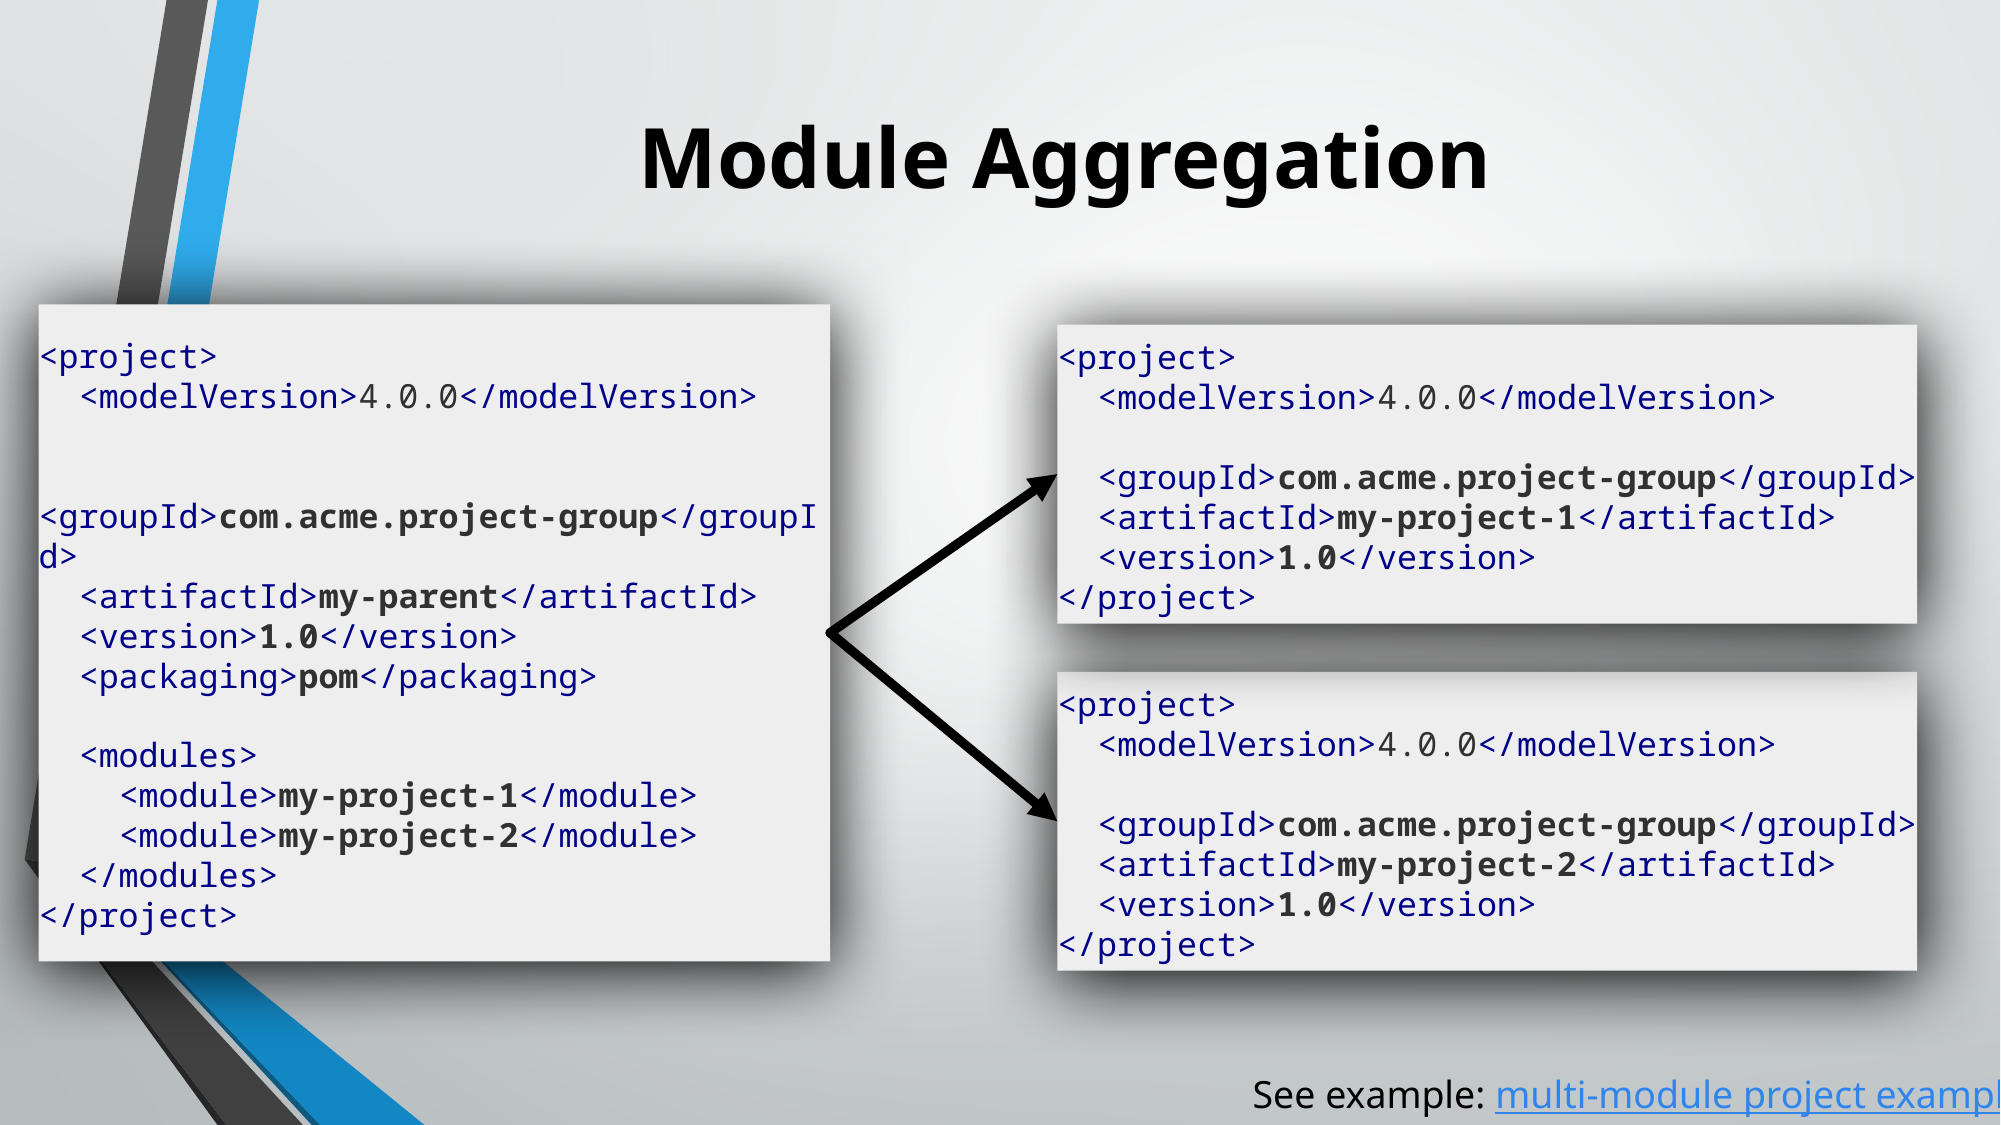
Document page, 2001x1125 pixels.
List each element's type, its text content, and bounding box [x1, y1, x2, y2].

text_box <project> <modelVersion>4.0.0</modelVersion> <groupId>com.acme.project-group</groupId> <artifactId>my-project-1</artifactId> <version>1.0</version> </project> [1057, 324, 1918, 624]
text_box <project> <modelVersion>4.0.0</modelVersion> <groupId>com.acme.project-group</groupId> <artifactId>my-project-2</artifactId> <version>1.0</version> </project> [1057, 690, 1918, 971]
title Module Aggregation [243, 11, 1887, 300]
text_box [829, 632, 1092, 822]
list <project> <modelVersion>4.0.0</modelVersion> <groupId>com.acme.project-group</groupId> <artifactId>my-parent</artifactId> <version>1.0</version> <packaging>pom</packaging> <modules> <module>my-project-1</module> <module>my-project-2</module> </modules> </project> [38, 304, 831, 962]
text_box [829, 473, 1092, 632]
text_box See example: multi-module project example [1237, 1063, 2000, 1125]
